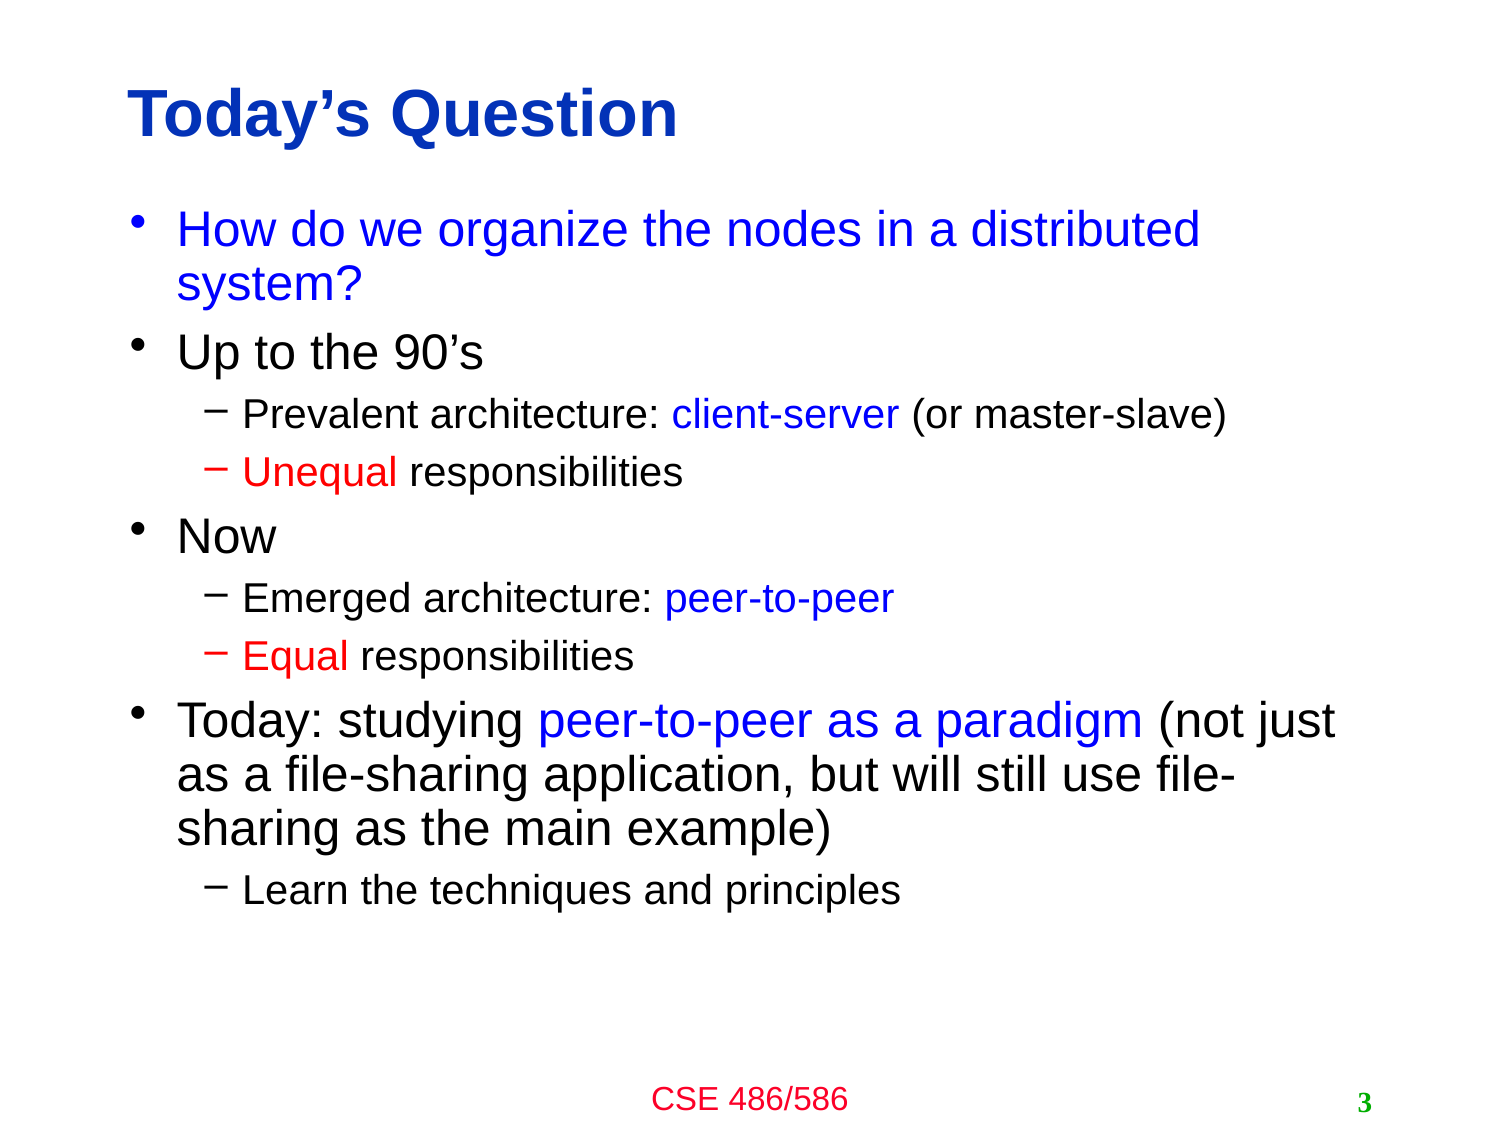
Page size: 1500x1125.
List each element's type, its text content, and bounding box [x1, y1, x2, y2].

title Today’s Question [112, 53, 1310, 176]
slide_number 3 [1074, 1076, 1388, 1125]
list How do we organize the nodes in a distributed system? Up to the 90’s Prevalent architecture: client-server (or master-slave) Unequal responsibilities Now Emerged architecture: peer-to-peer Equal responsibilities Today: studying peer-to-peer as a paradigm (not just as a file-sharing application, but will still use file-sharing as the main example) Learn the techniques and principles [114, 195, 1376, 1005]
